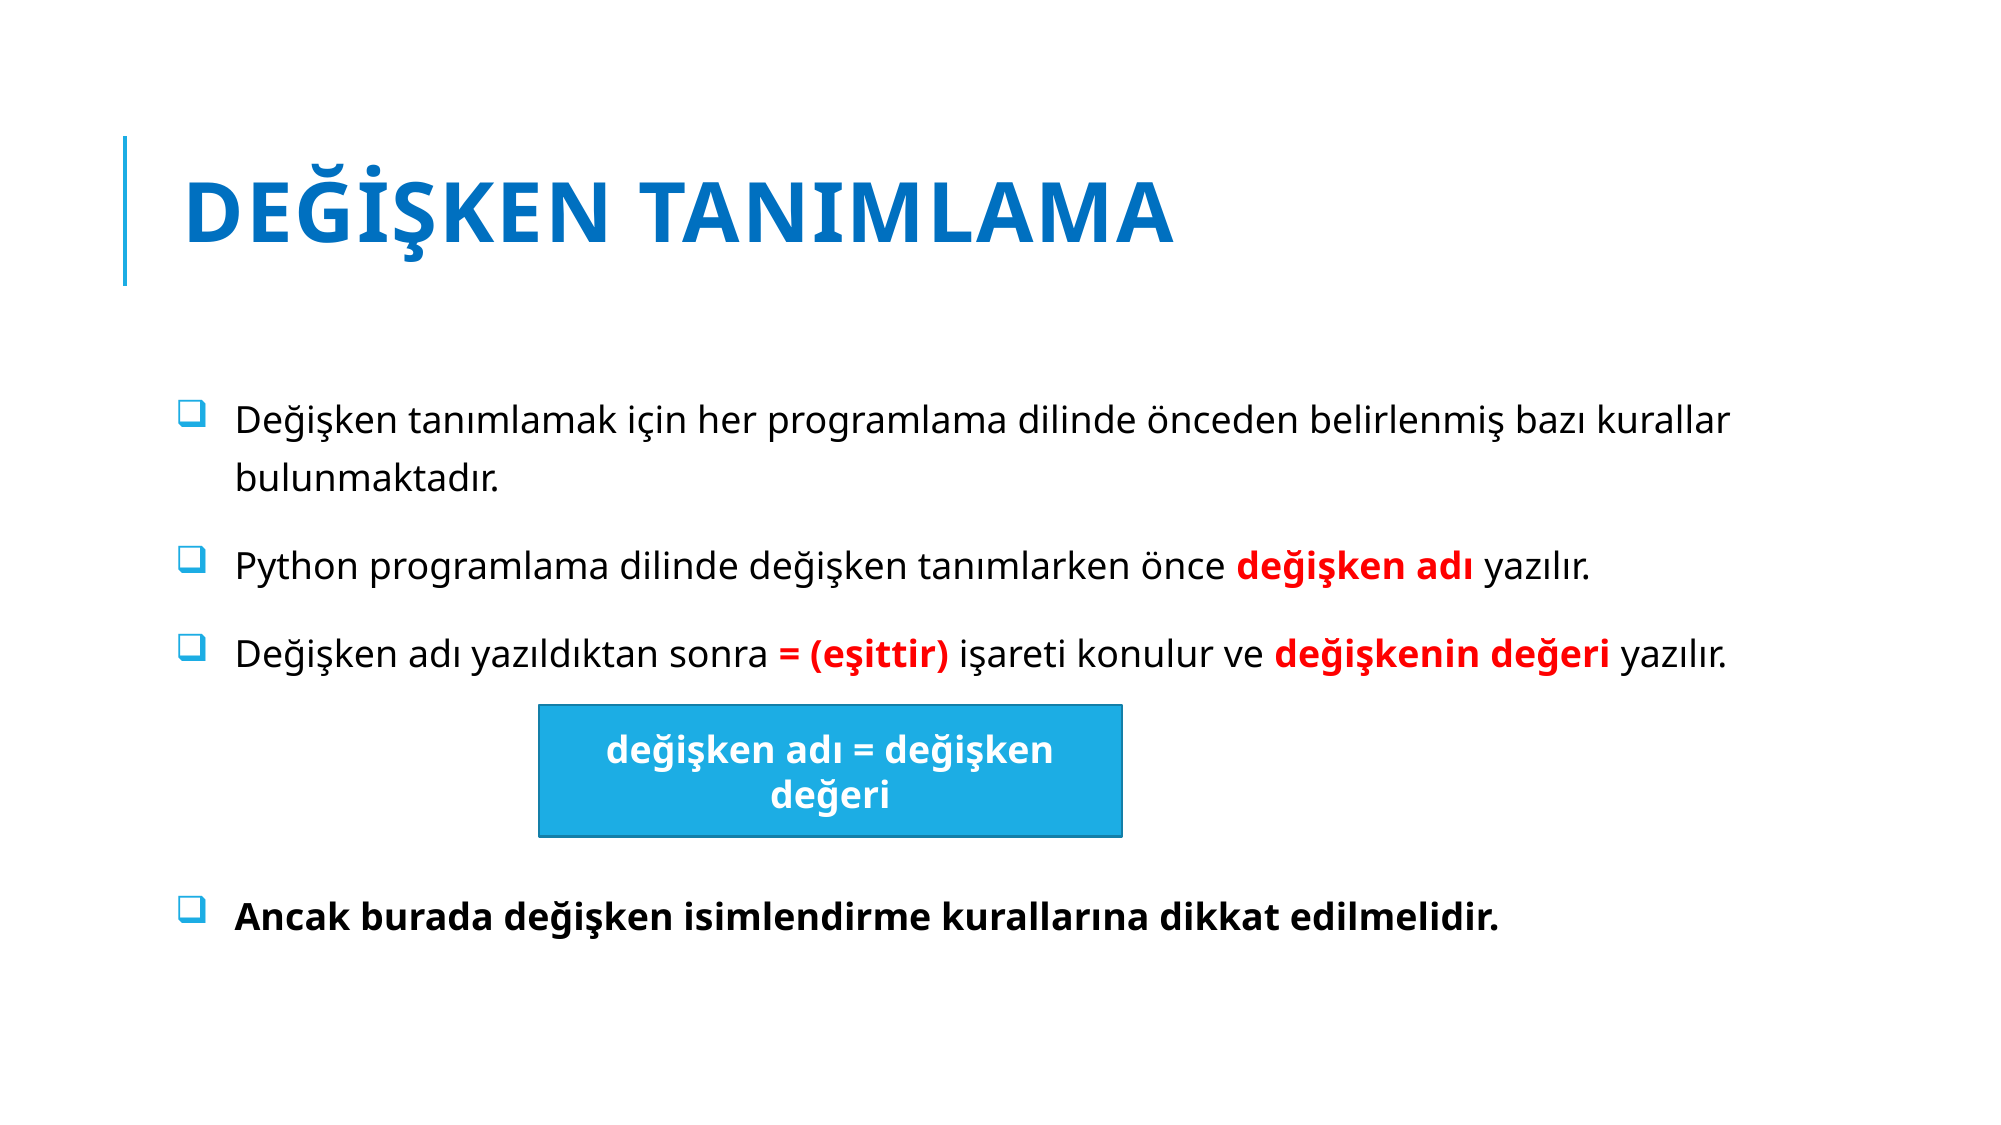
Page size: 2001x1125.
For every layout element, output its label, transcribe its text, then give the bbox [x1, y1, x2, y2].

text_box değişken adı = değişken değeri [538, 704, 1123, 838]
title Değişken tanımlama [168, 96, 1763, 342]
list Değişken tanımlamak için her programlama dilinde önceden belirlenmiş bazı kurallar bulunmaktadır. Python programlama dilinde değişken tanımlarken önce değişken adı yazılır. Değişken adı yazıldıktan sonra = (eşittir) işareti konulur ve değişkenin değeri yazılır. Ancak burada değişken isimlendirme kurallarına dikkat edilmelidir. [168, 375, 1763, 1035]
